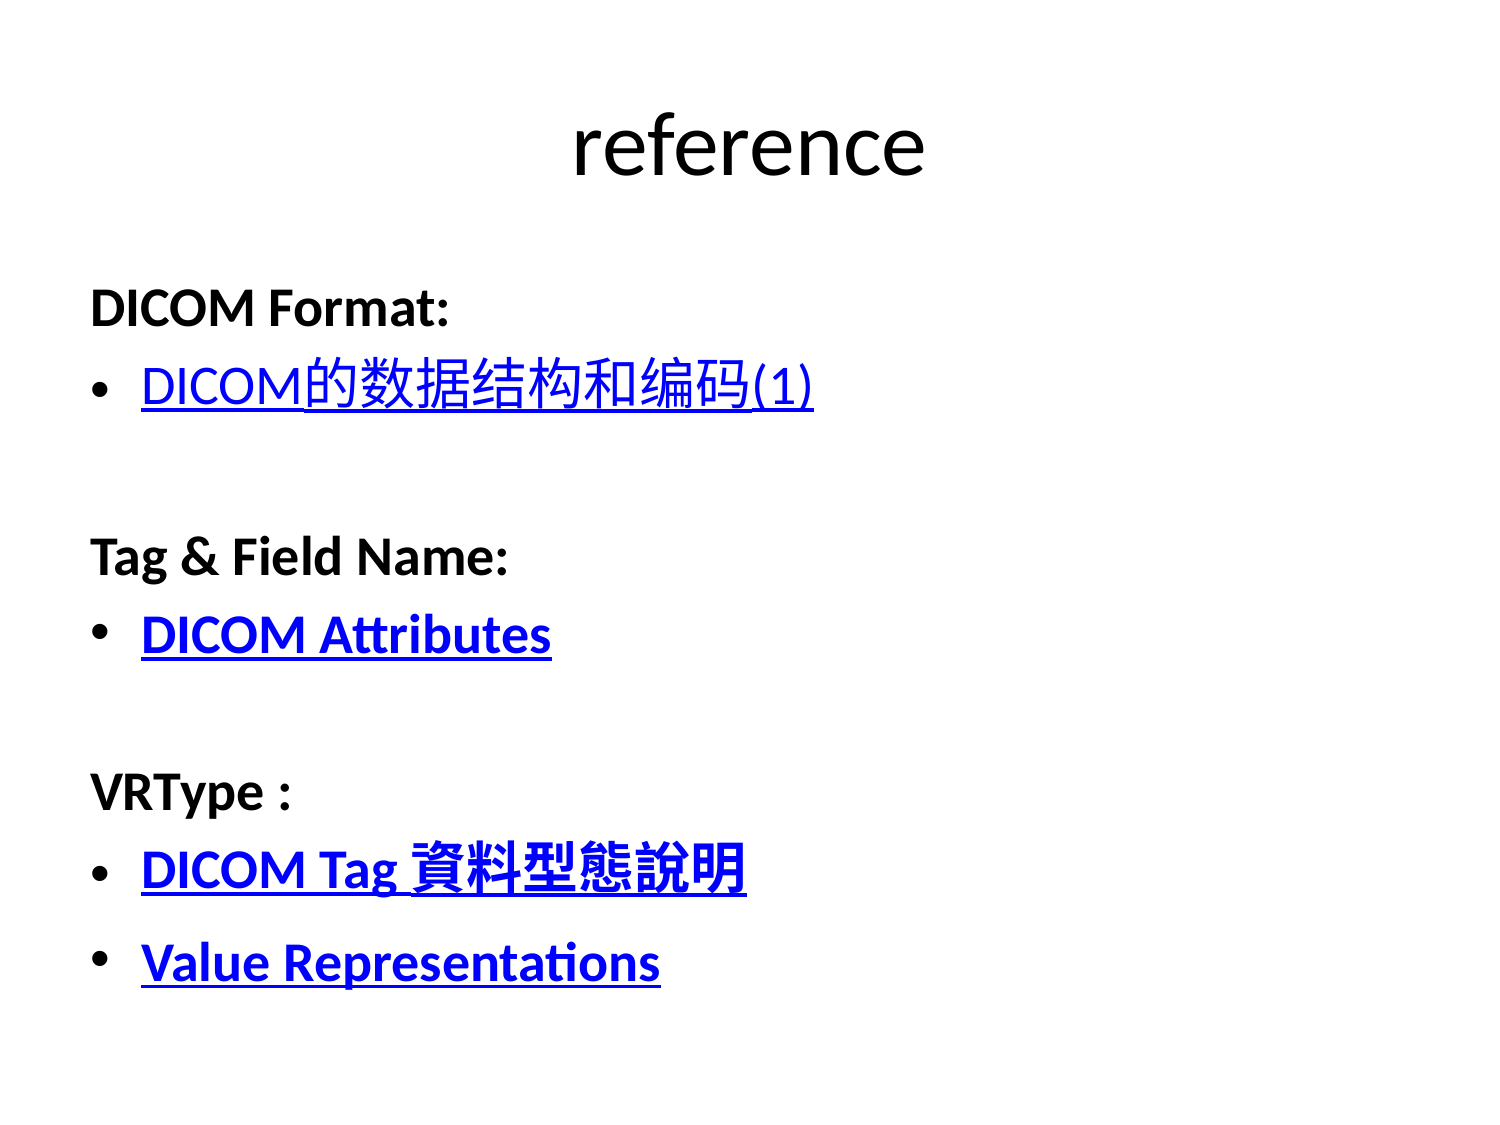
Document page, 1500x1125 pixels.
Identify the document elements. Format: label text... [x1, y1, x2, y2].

list DICOM Format: DICOM的数据结构和编码(1) Tag & Field Name: DICOM Attributes VRType : DICOM Tag 資料型態說明 Value Representations [75, 262, 1425, 1005]
title reference [75, 45, 1425, 233]
